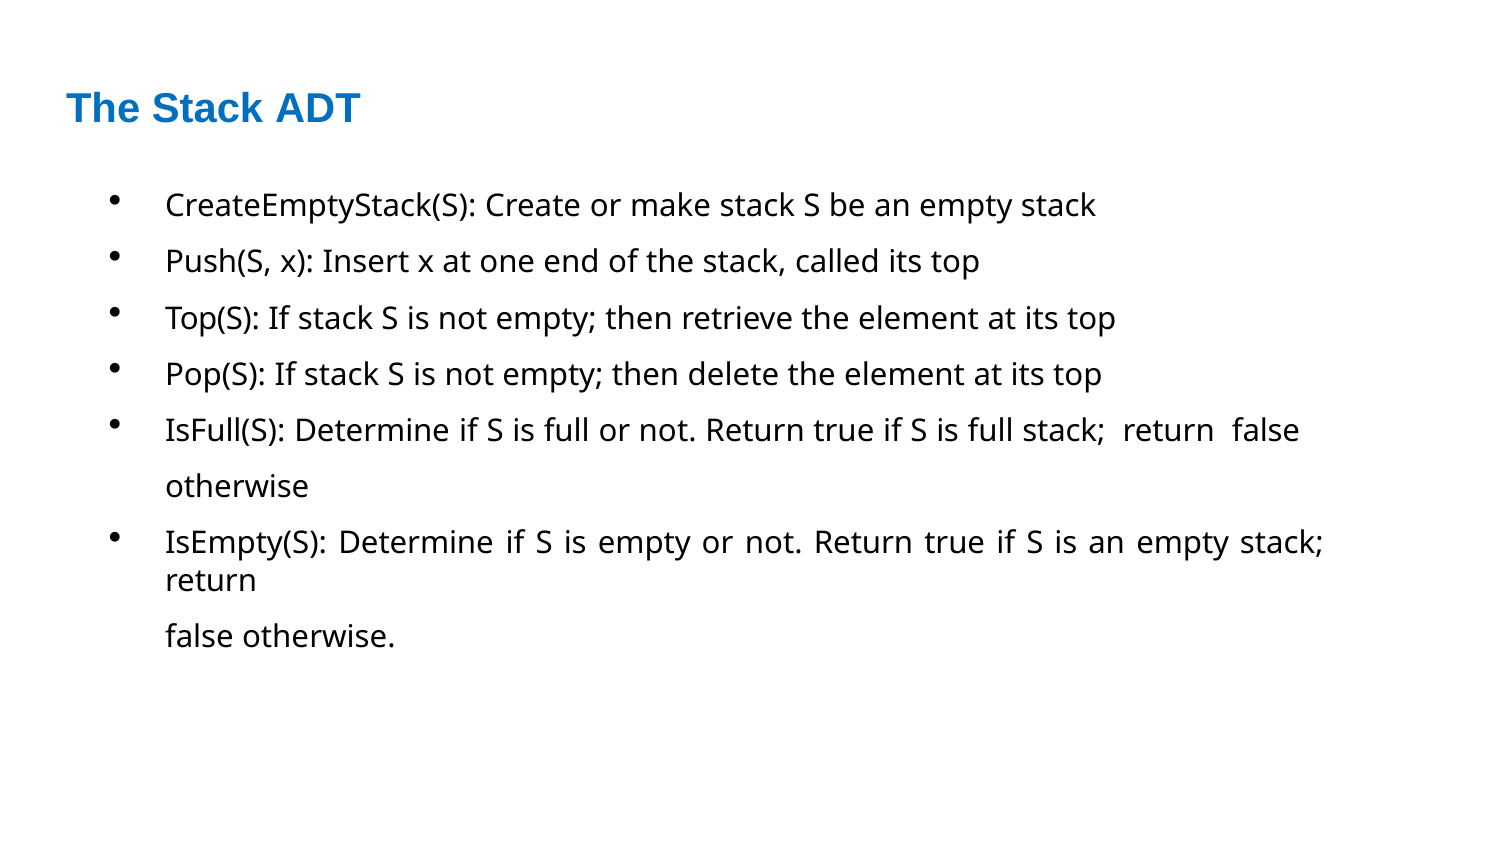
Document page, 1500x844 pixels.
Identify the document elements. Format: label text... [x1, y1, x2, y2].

title The Stack ADT [64, 78, 361, 223]
text_box CreateEmptyStack(S): Create or make stack S be an empty stack Push(S, x): Insert x at one end of the stack, called its top Top(S): If stack S is not empty; then retrieve the element at its top Pop(S): If stack S is not empty; then delete the element at its top IsFull(S): Determine if S is full or not. Return true if S is full stack; return false otherwise IsEmpty(S): Determine if S is empty or not. Return true if S is an empty stack; return false otherwise. [106, 172, 1372, 654]
